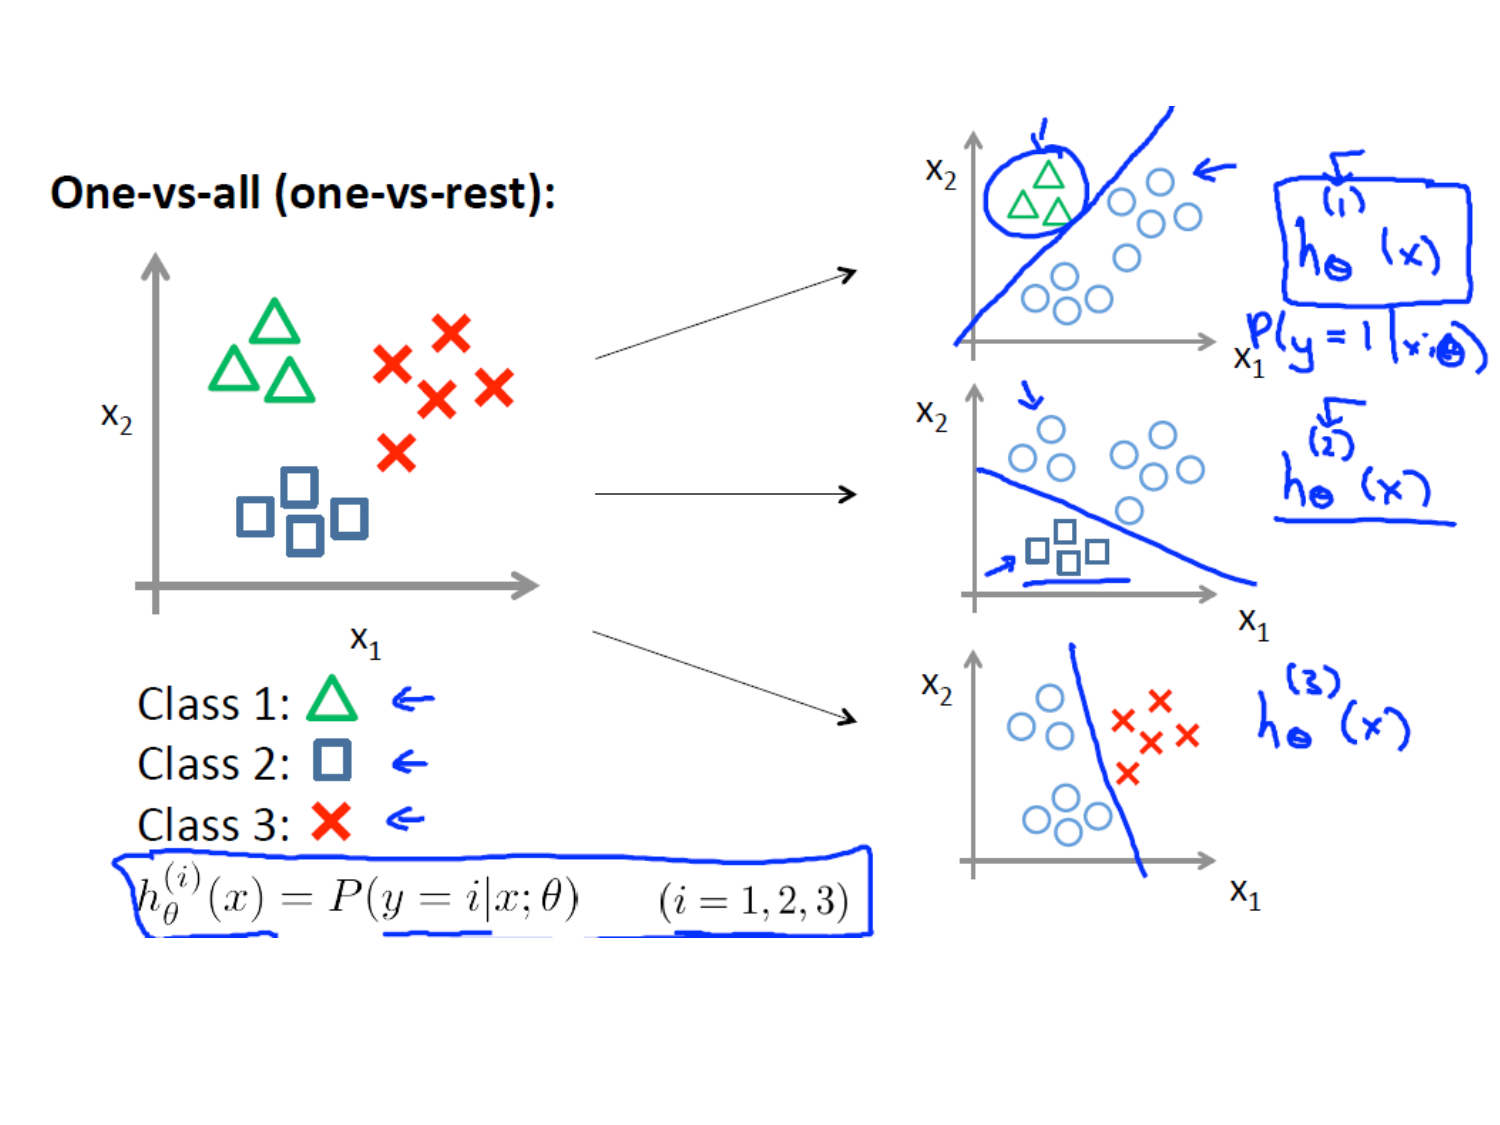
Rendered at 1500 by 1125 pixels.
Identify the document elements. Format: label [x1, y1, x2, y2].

picture [0, 105, 1494, 938]
